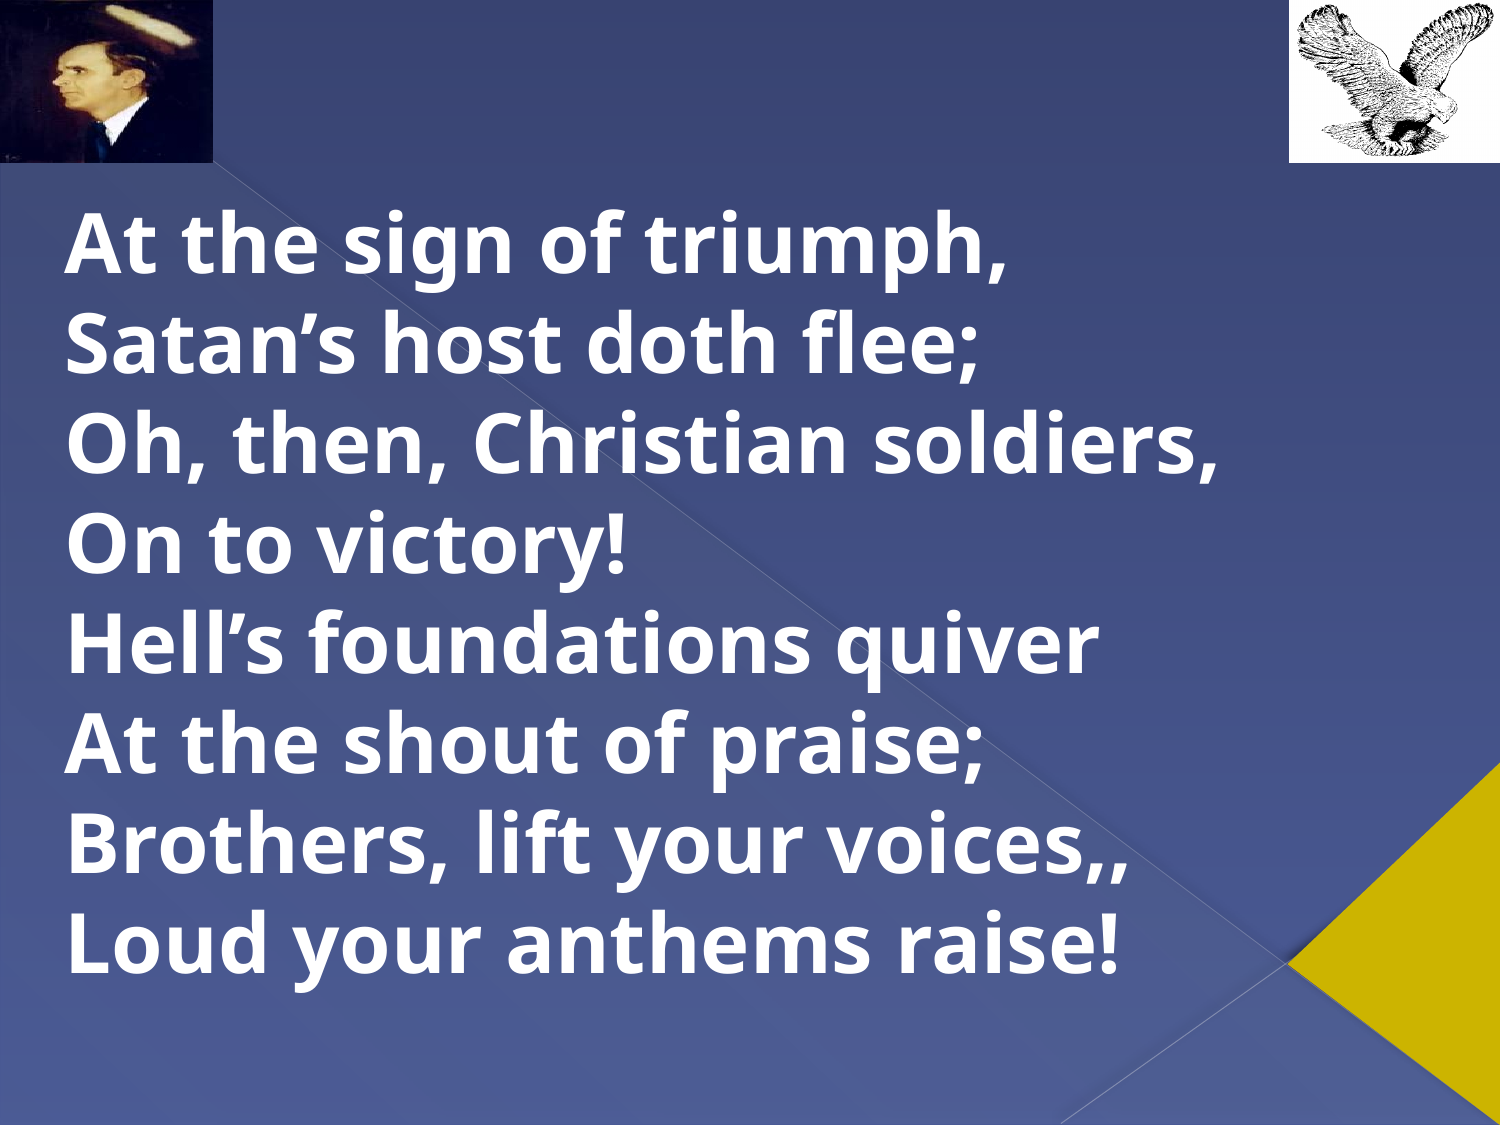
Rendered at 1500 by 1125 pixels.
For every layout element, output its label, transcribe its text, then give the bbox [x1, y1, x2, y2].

text_box At the sign of triumph, Satan’s host doth flee; Oh, then, Christian soldiers, On to victory! Hell’s foundations quiver At the shout of praise; Brothers, lift your voices,, Loud your anthems raise! [49, 182, 1500, 998]
text_box [1328, 998, 1500, 1125]
picture [0, 0, 213, 163]
picture [1288, 0, 1500, 163]
